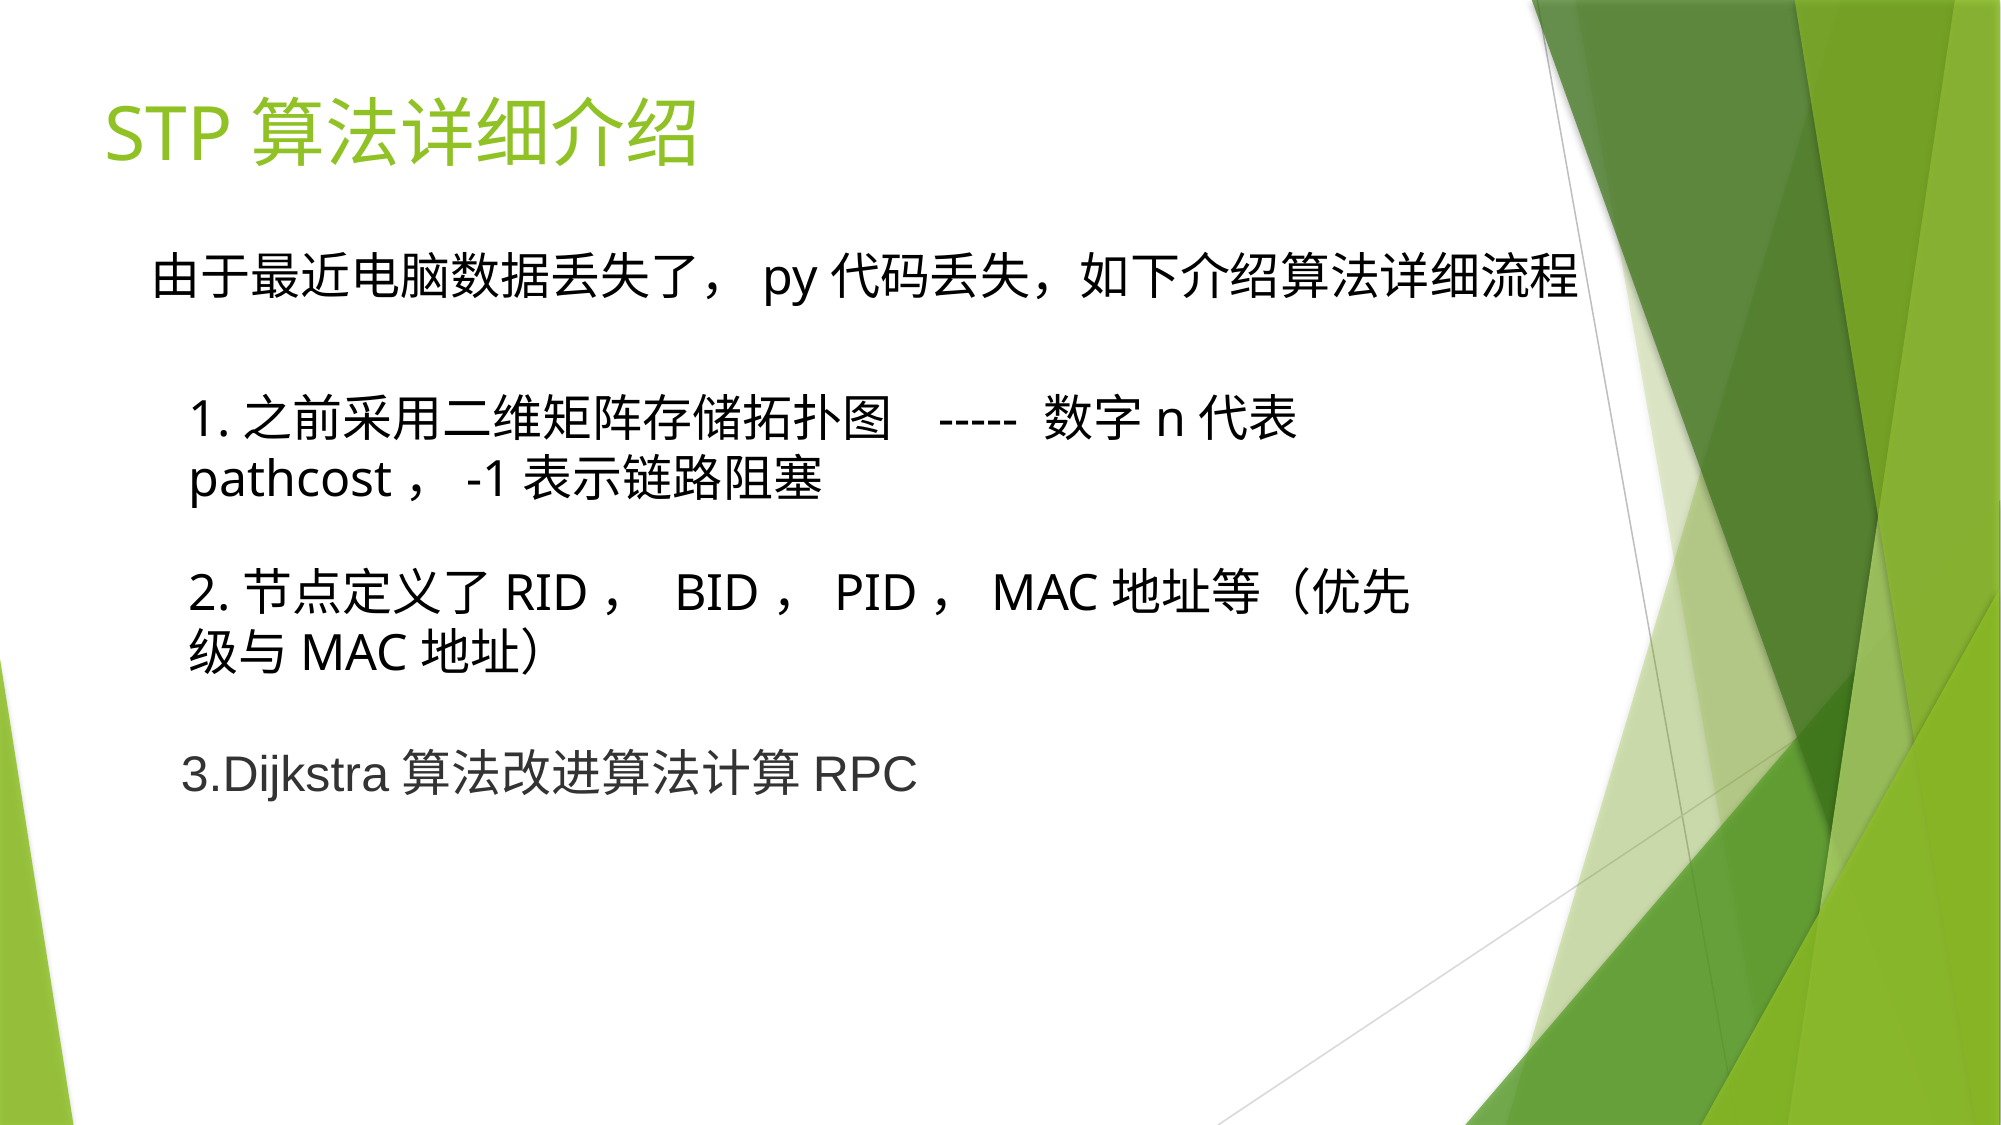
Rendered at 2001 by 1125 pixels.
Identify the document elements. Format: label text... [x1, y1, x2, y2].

text_box 2.节点定义了RID， BID，PID，MAC地址等（优先级与MAC地址） [173, 552, 1445, 733]
text_box 3.Dijkstra算法改进算法计算RPC [166, 734, 933, 810]
text_box 由于最近电脑数据丢失了，py代码丢失，如下介绍算法详细流程 [135, 237, 1595, 312]
text_box 1.之前采用二维矩阵存储拓扑图 ----- 数字n代表pathcost，-1表示链路阻塞 [173, 378, 1570, 514]
title STP算法详细介绍 [89, 78, 1475, 184]
